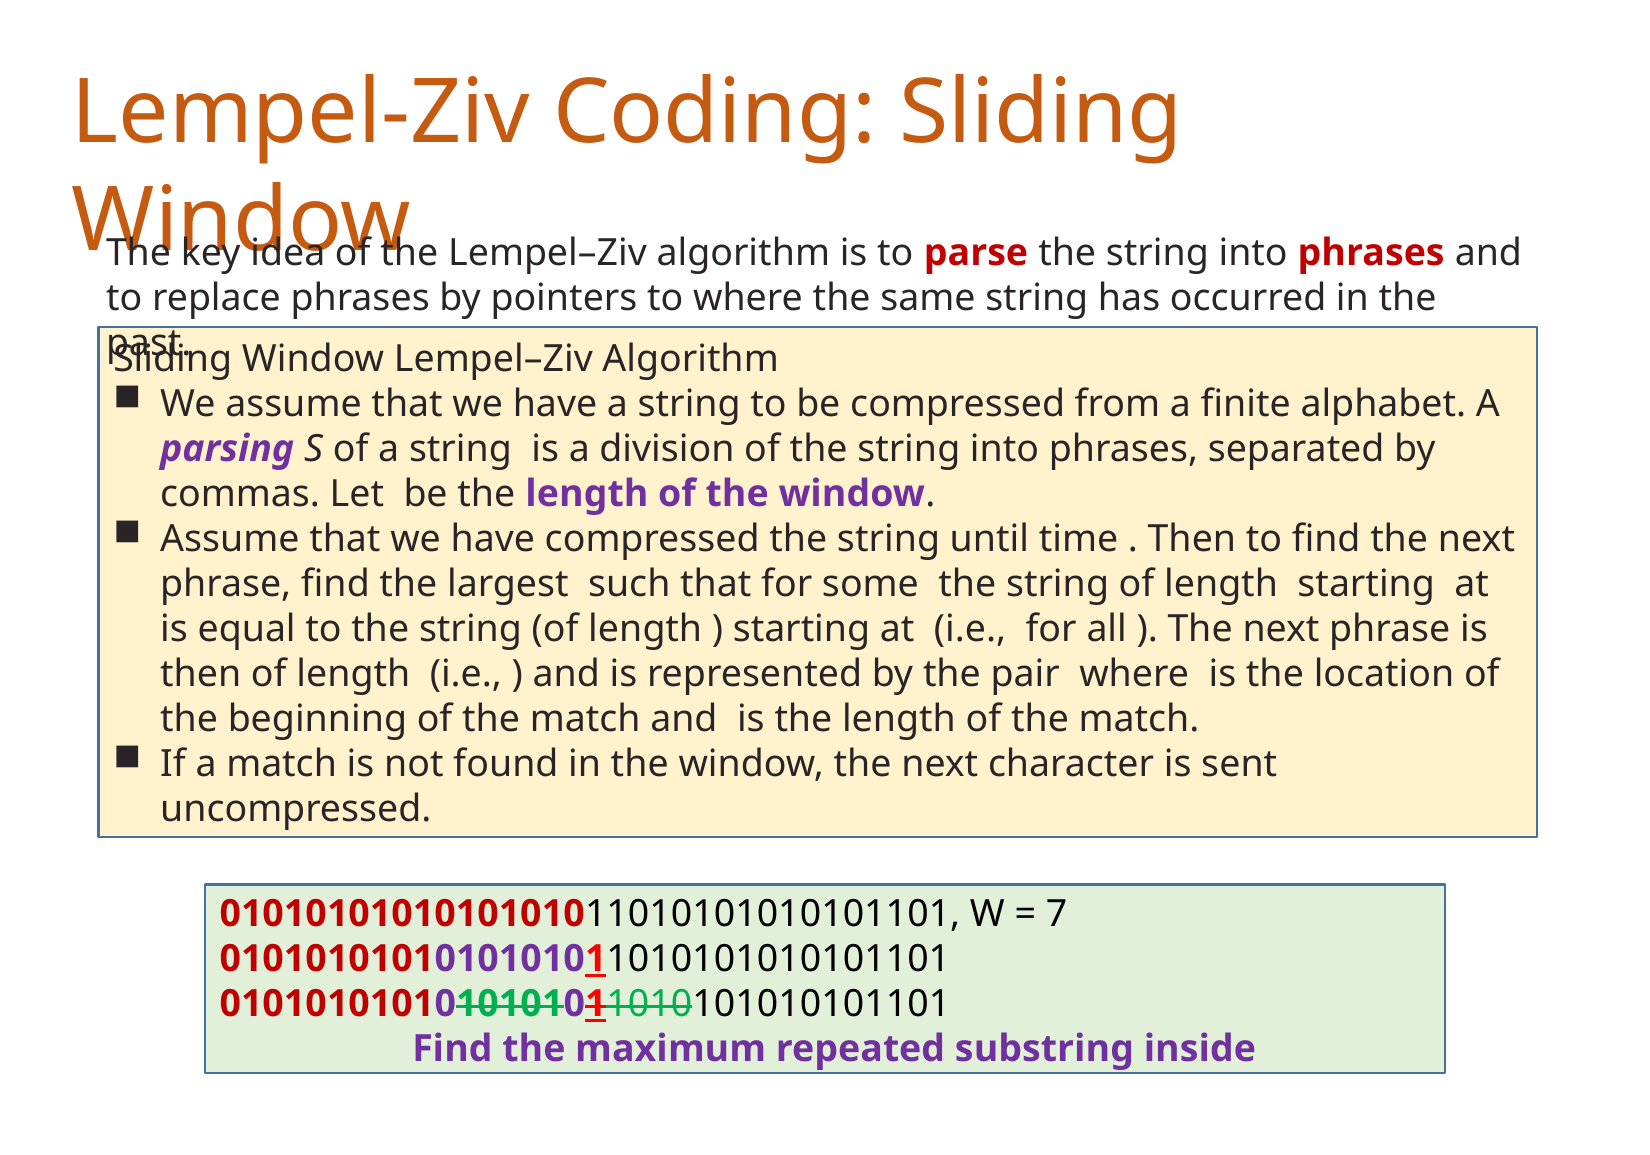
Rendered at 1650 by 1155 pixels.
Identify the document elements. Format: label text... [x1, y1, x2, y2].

text_box The key idea of the Lempel–Ziv algorithm is to parse the string into phrases and to replace phrases by pointers to where the same string has occurred in the past. [91, 220, 1545, 371]
text_box Lempel-Ziv Coding: Sliding Window [57, 45, 1496, 221]
